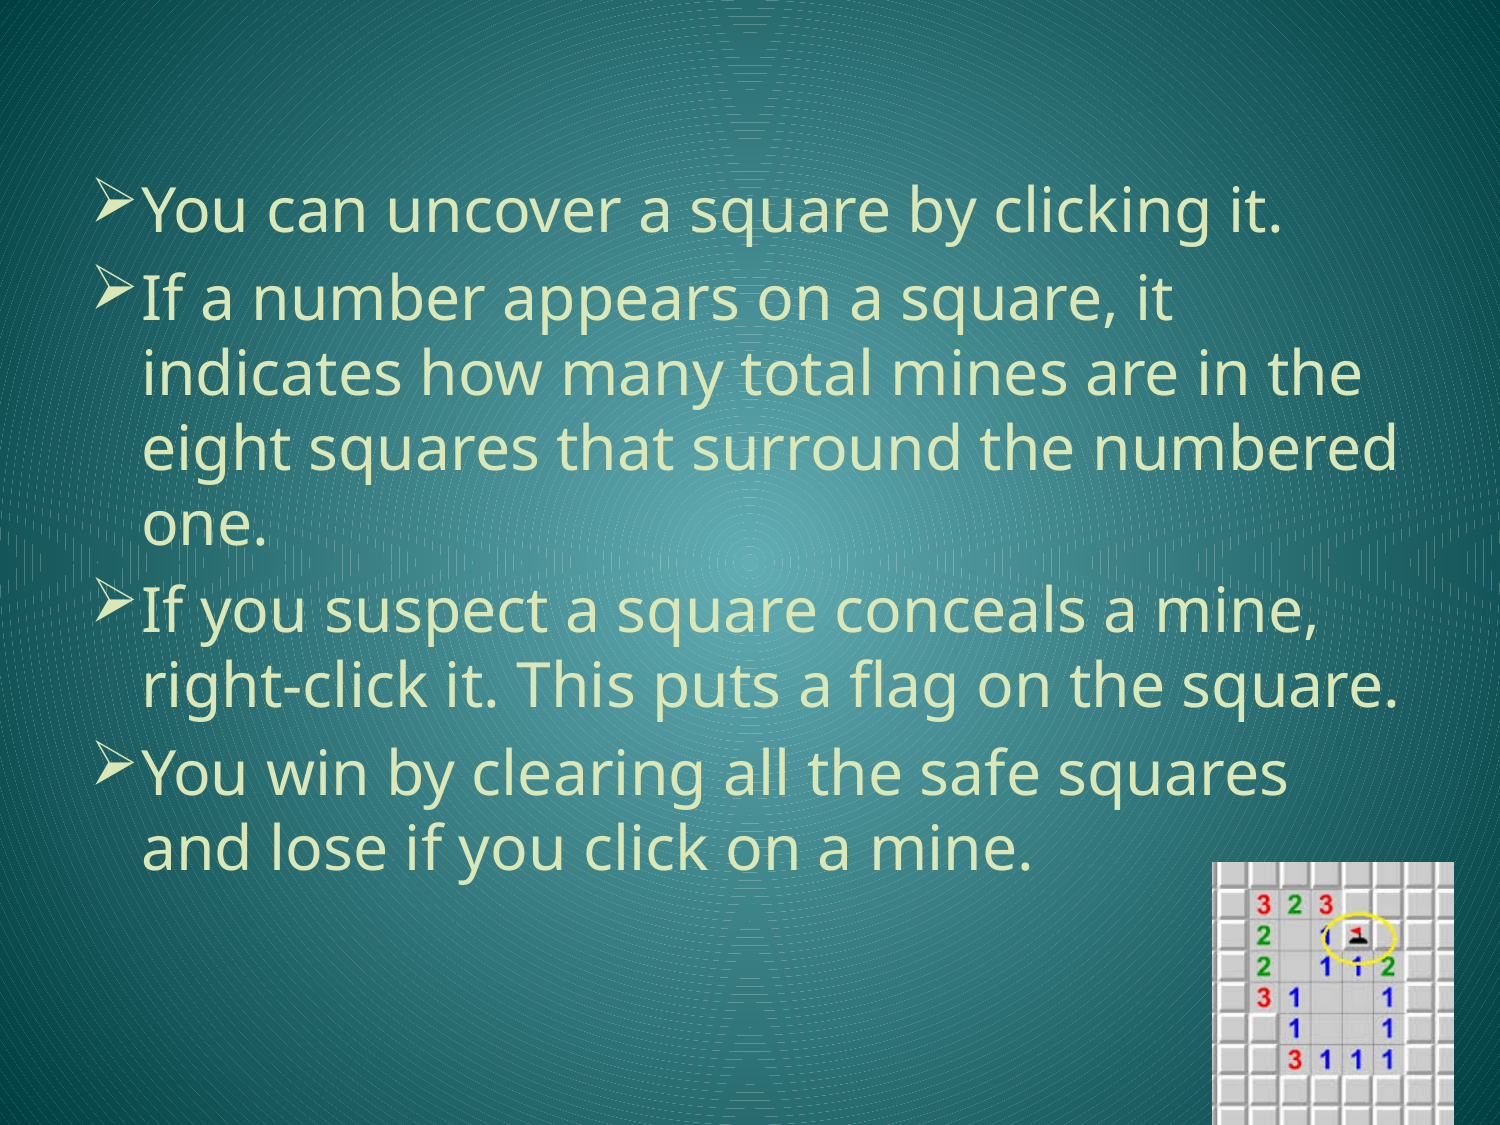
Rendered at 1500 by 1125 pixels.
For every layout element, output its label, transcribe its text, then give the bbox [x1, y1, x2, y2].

picture [1212, 862, 1454, 1125]
list You can uncover a square by clicking it. If a number appears on a square, it indicates how many total mines are in the eight squares that surround the numbered one. If you suspect a square conceals a mine, right-click it. This puts a flag on the square. You win by clearing all the safe squares and lose if you click on a mine. [75, 162, 1425, 905]
